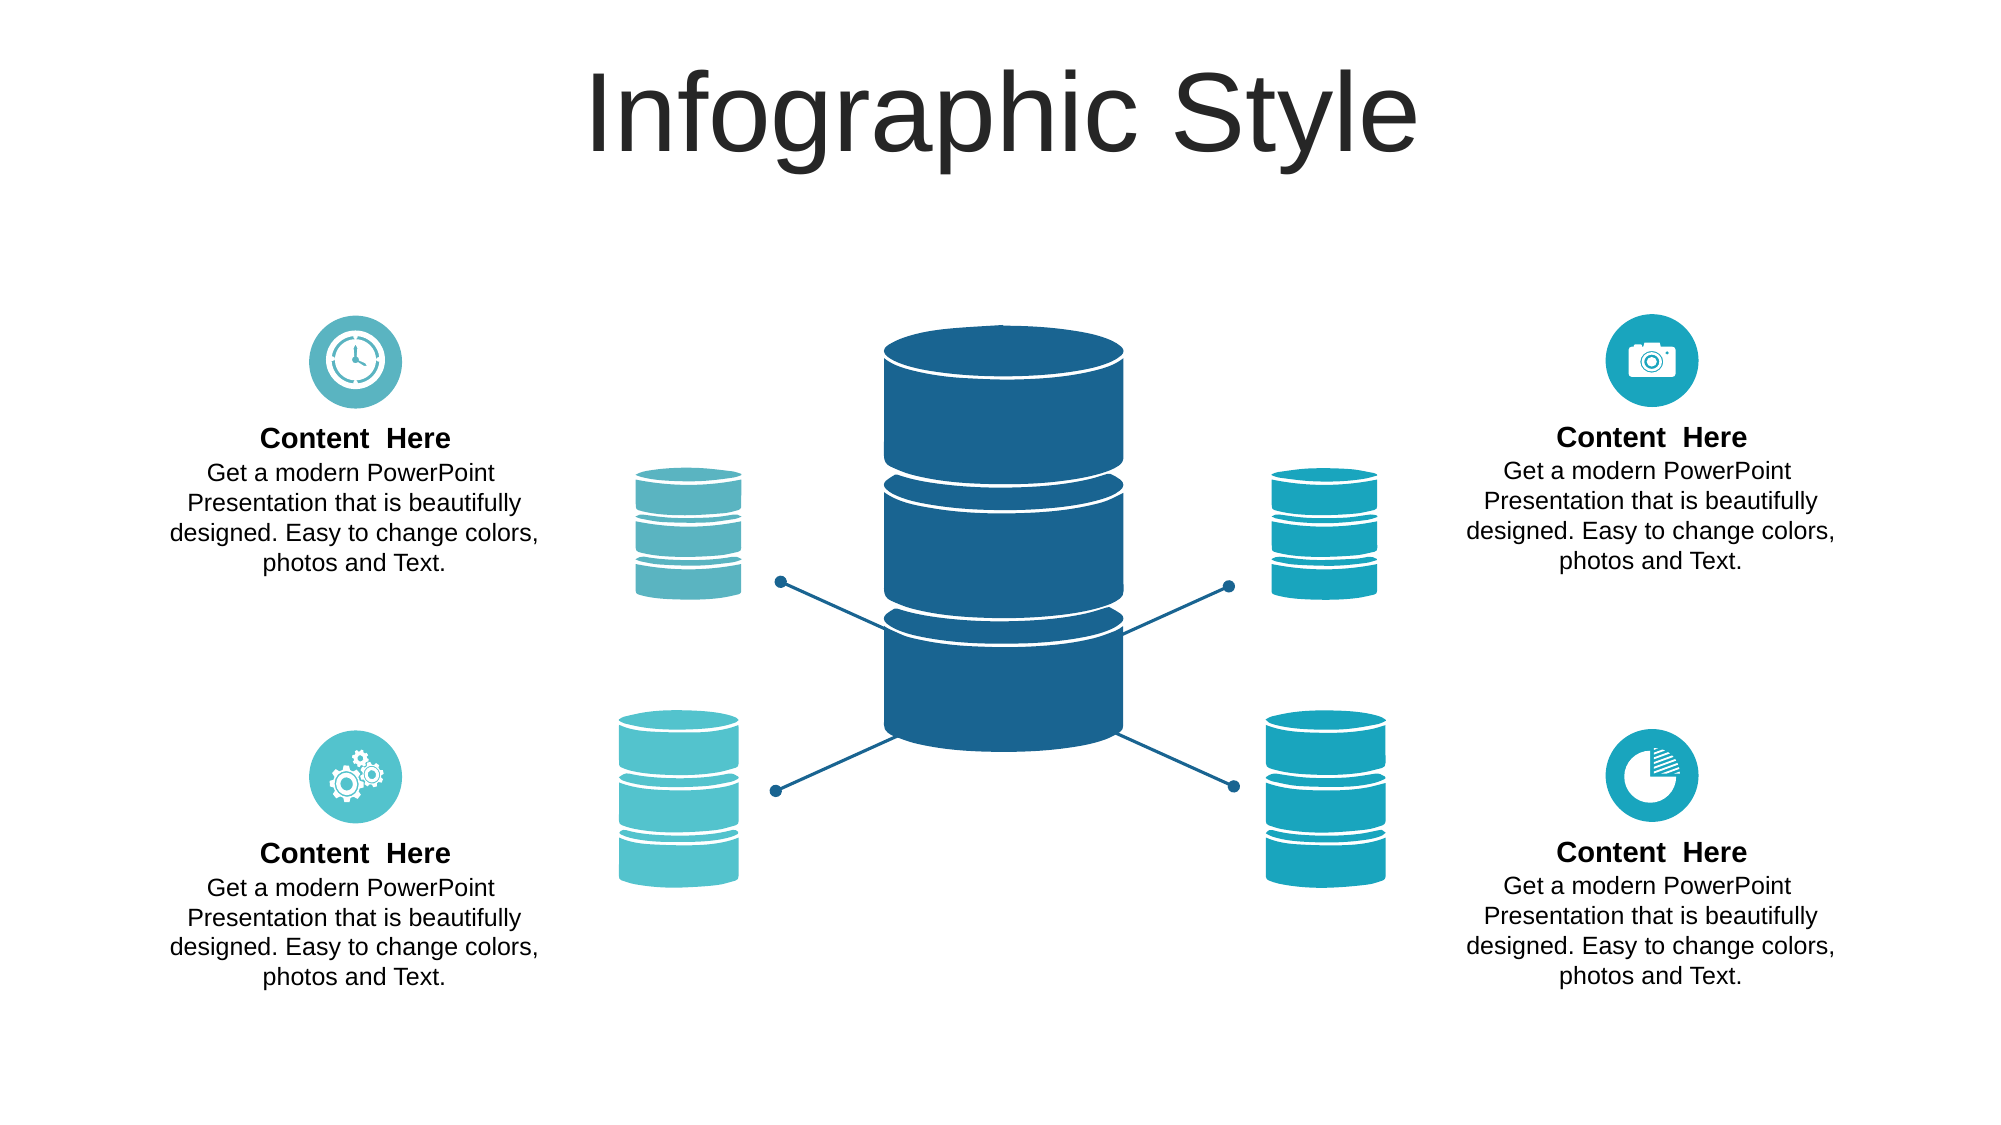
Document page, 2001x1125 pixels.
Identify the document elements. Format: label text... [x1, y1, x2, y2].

text_box [329, 749, 384, 803]
text_box [1628, 342, 1676, 377]
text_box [618, 324, 1386, 888]
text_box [137, 411, 574, 586]
text_box [1653, 749, 1666, 755]
text_box [309, 730, 403, 824]
text_box [1605, 729, 1699, 822]
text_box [137, 826, 574, 1001]
list Infographic Style [53, 55, 1952, 175]
text_box [1605, 314, 1699, 408]
text_box [1661, 767, 1680, 774]
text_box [1434, 824, 1871, 999]
text_box [1624, 750, 1677, 803]
text_box [309, 315, 403, 409]
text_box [1434, 410, 1871, 584]
text_box [325, 330, 385, 390]
text_box [1653, 762, 1679, 774]
